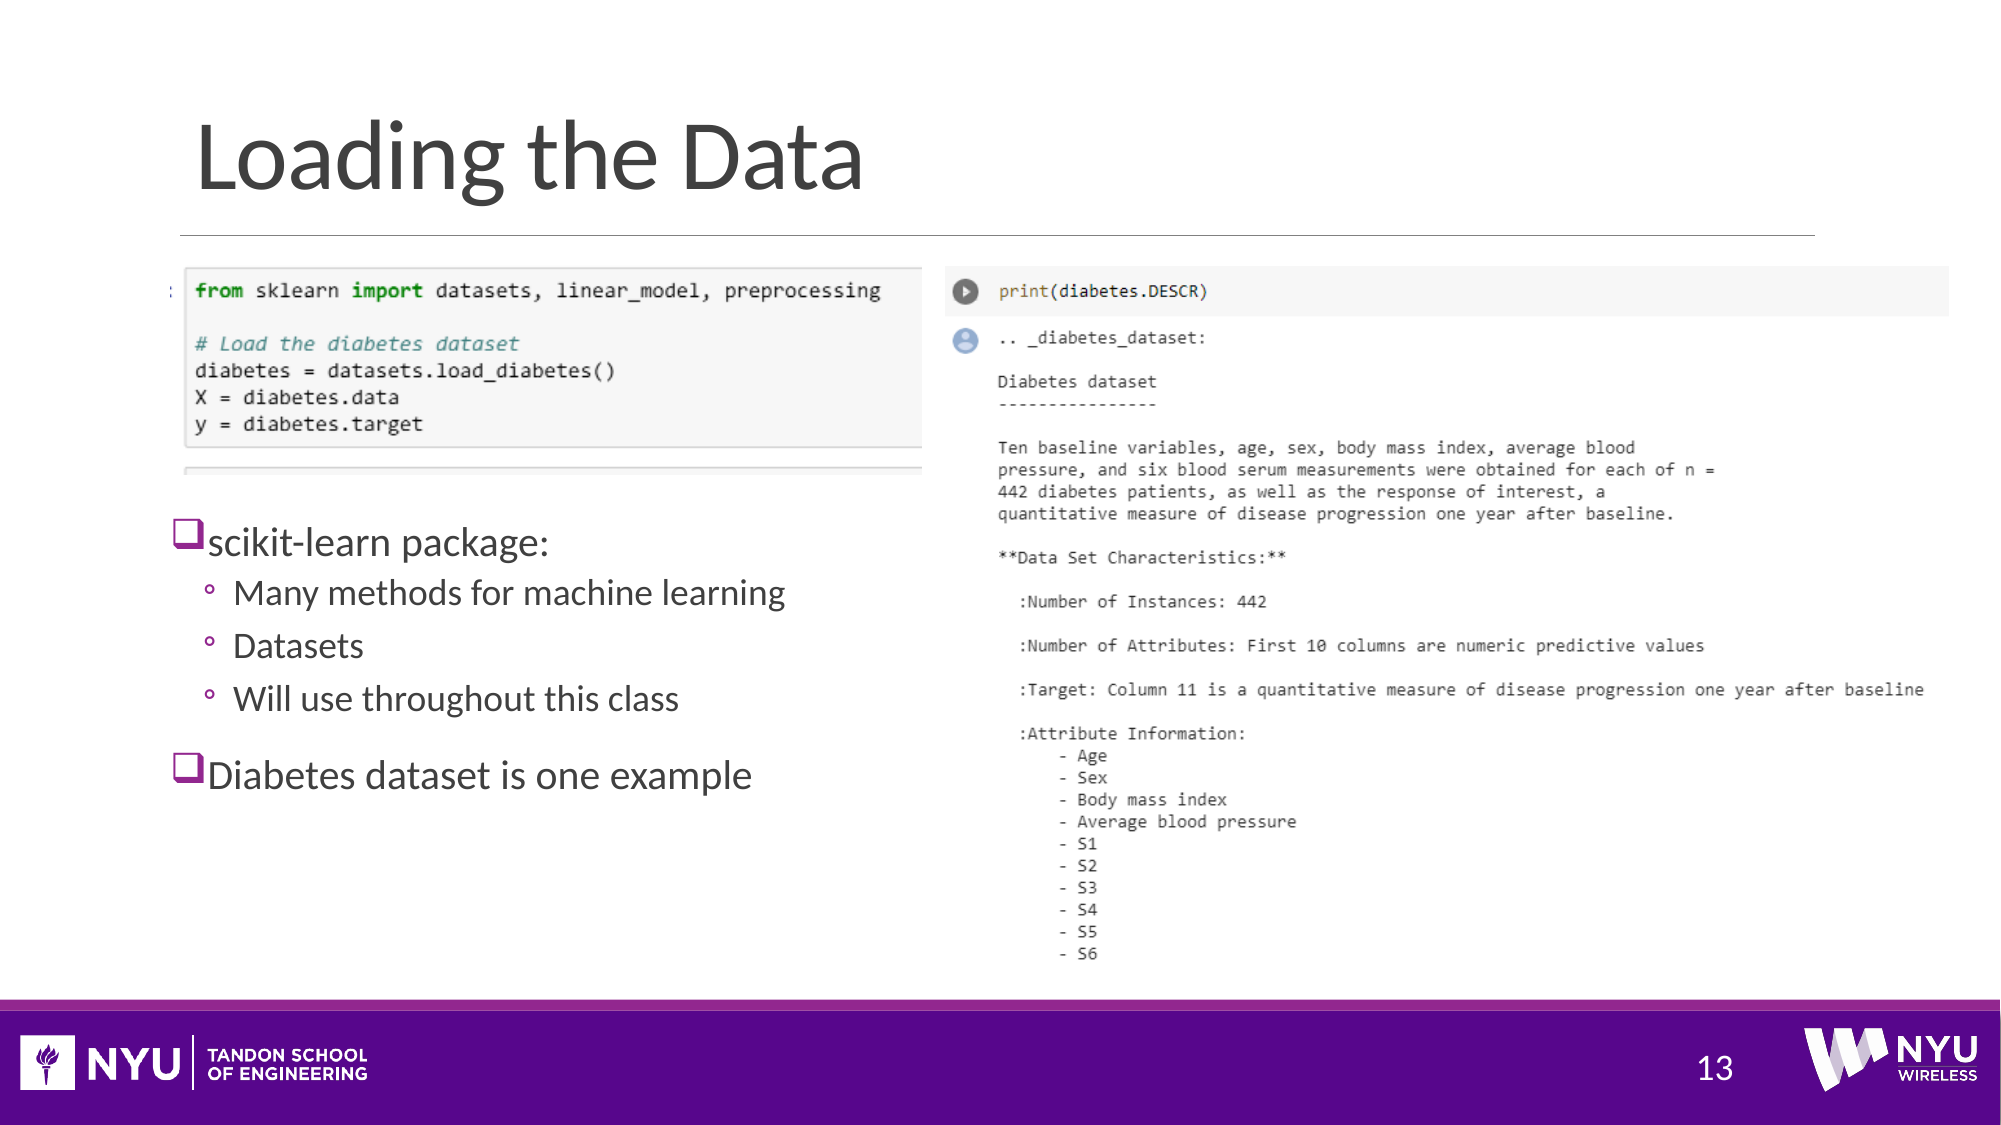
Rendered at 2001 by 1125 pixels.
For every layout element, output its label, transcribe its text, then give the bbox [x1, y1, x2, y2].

slide_number 13 [1533, 1035, 1749, 1096]
list scikit-learn package: Many methods for machine learning Datasets Will use throughout this class Diabetes dataset is one example [170, 512, 1079, 1015]
picture [945, 265, 1949, 966]
title Loading the Data [180, 47, 1830, 218]
picture [169, 251, 922, 475]
